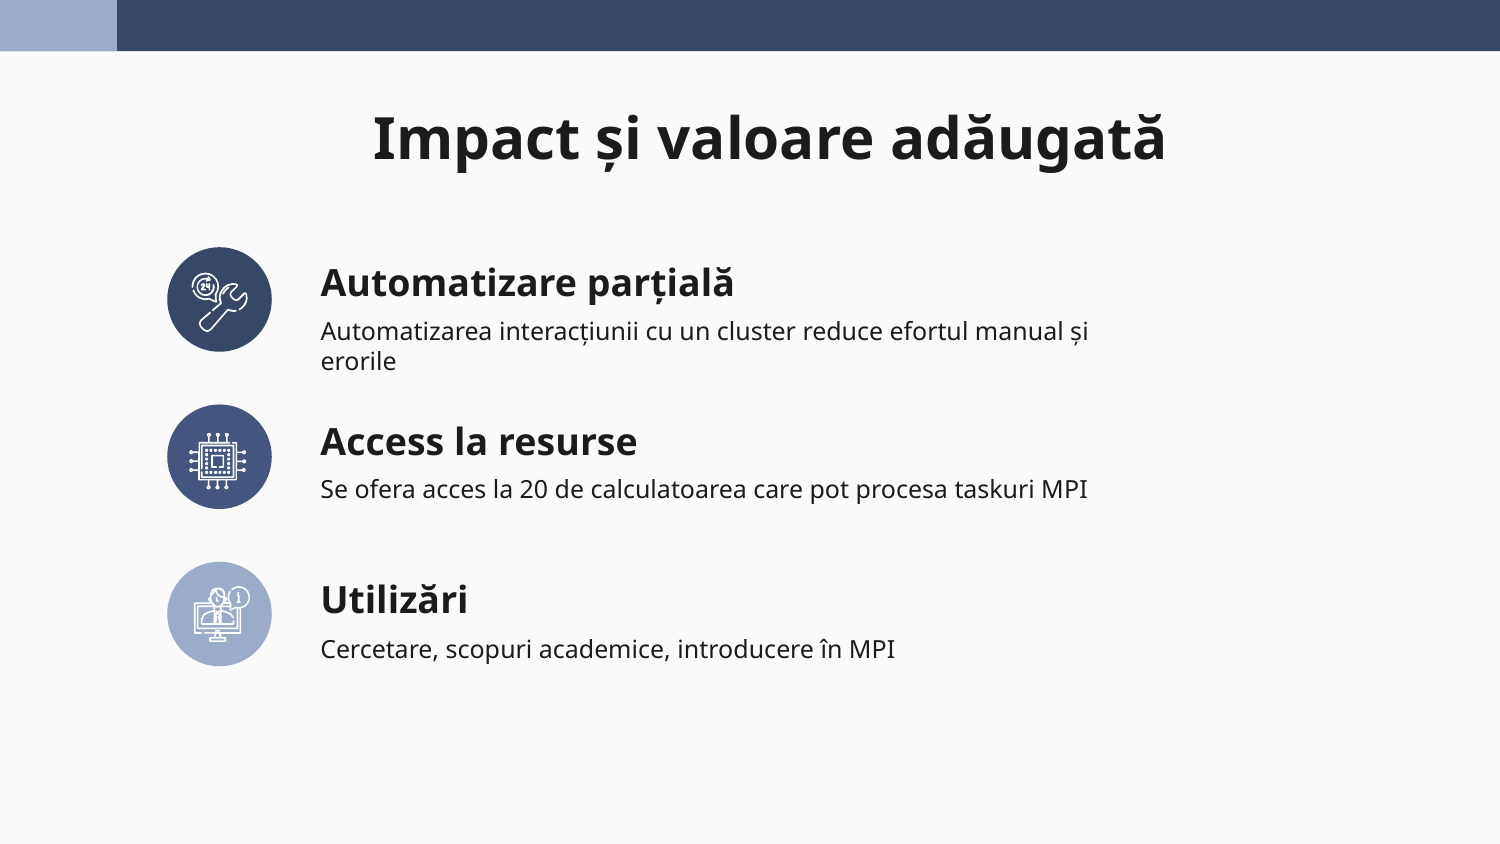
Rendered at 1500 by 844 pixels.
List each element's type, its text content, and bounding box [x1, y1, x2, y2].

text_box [193, 585, 252, 643]
text_box [167, 561, 272, 667]
text_box [167, 404, 272, 509]
text_box [167, 589, 305, 728]
subtitle Cercetare, scopuri academice, introducere în MPI [305, 618, 919, 712]
subtitle Utilizări [305, 563, 699, 637]
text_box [188, 432, 247, 490]
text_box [191, 272, 248, 333]
subtitle Automatizarea interacțiunii cu un cluster reduce efortul manual și erorile [305, 300, 1114, 395]
text_box [167, 247, 272, 352]
subtitle Automatizare parțială [305, 245, 837, 320]
subtitle Access la resurse [305, 404, 699, 478]
subtitle Se ofera acces la 20 de calculatoarea care pot procesa taskuri MPI [305, 458, 1114, 553]
title Impact și valoare adăugată [138, 86, 1403, 181]
